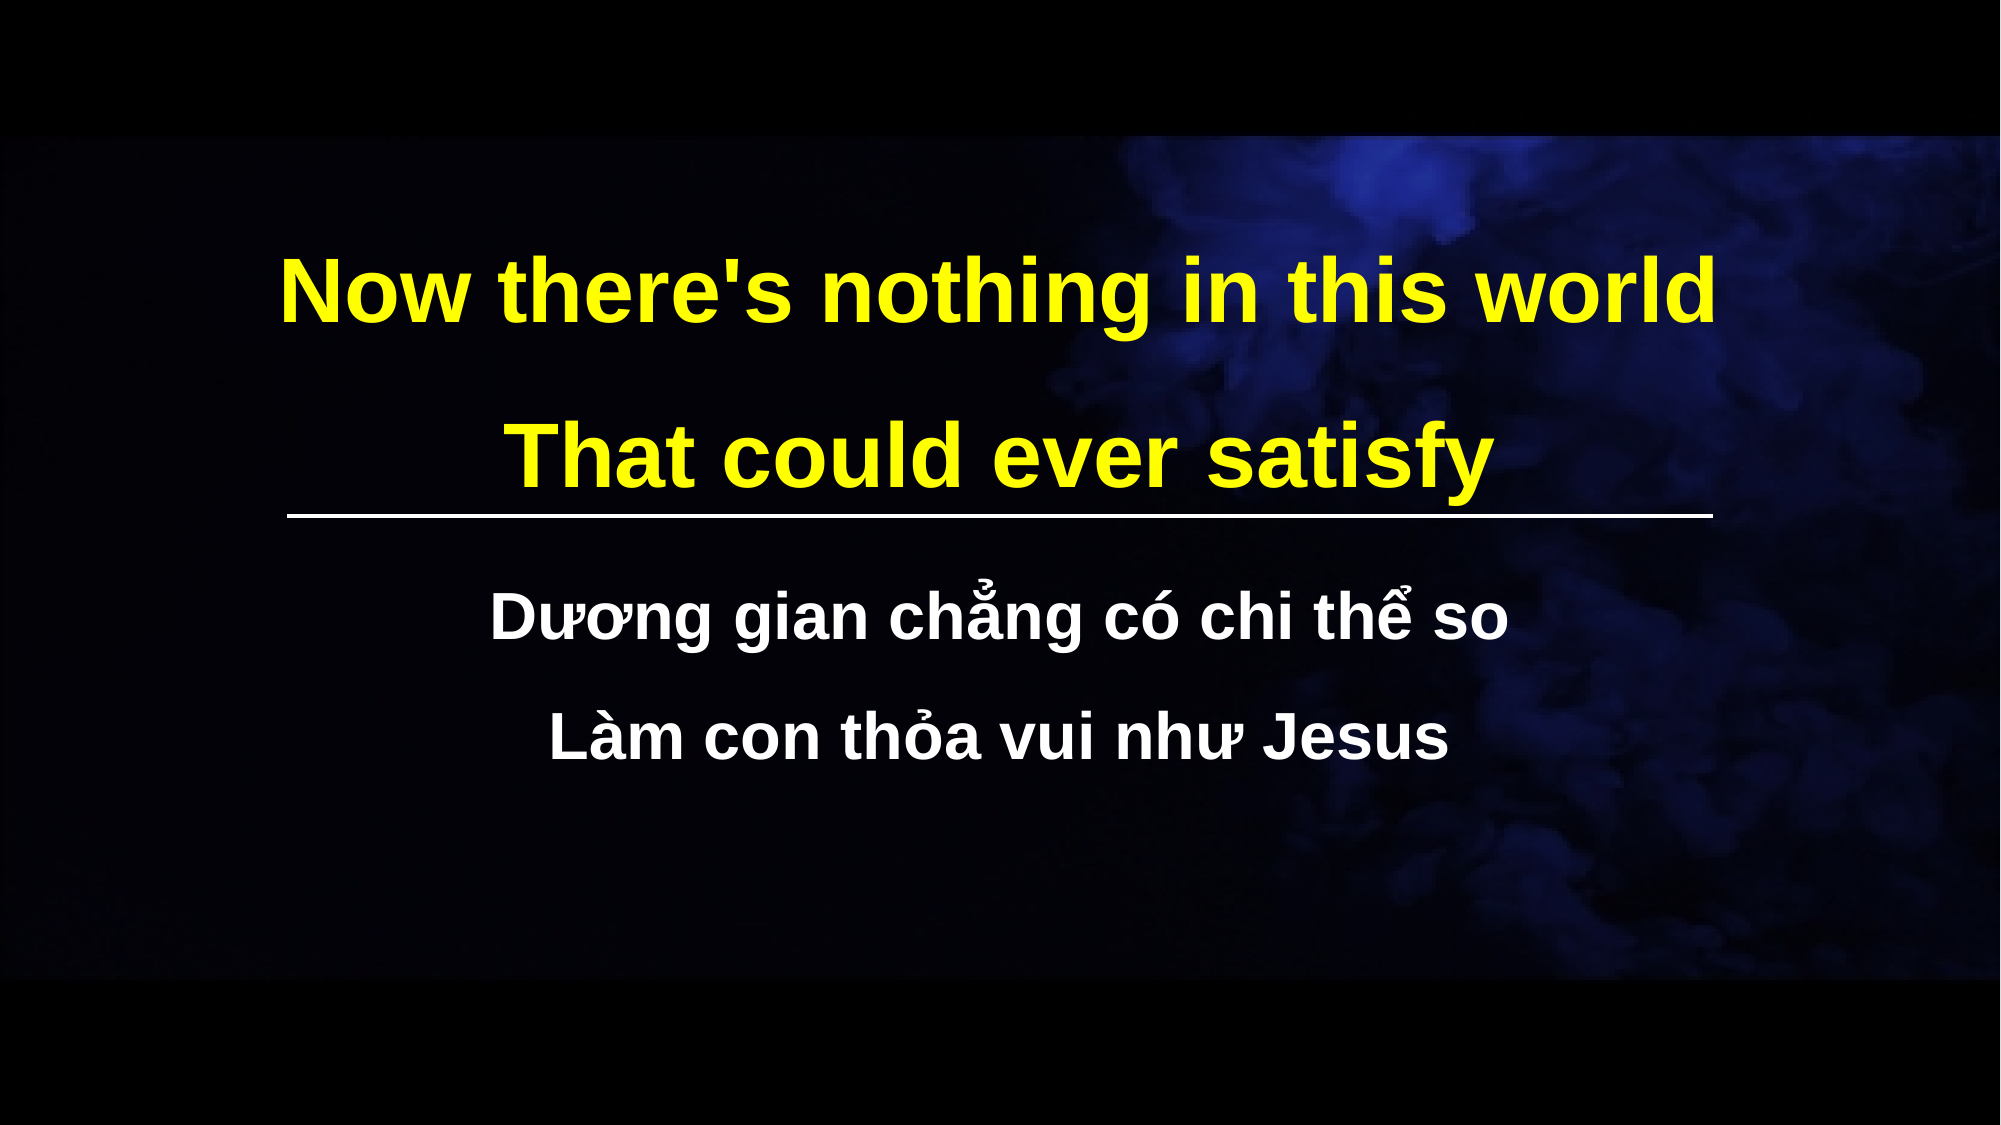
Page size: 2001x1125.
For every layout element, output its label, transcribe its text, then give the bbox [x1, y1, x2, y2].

text_box Now there's nothing in this world That could ever satisfy [0, 92, 2000, 506]
picture [0, 0, 2001, 1125]
text_box Dương gian chẳng có chi thể so Làm con thỏa vui như Jesus [0, 525, 2000, 781]
